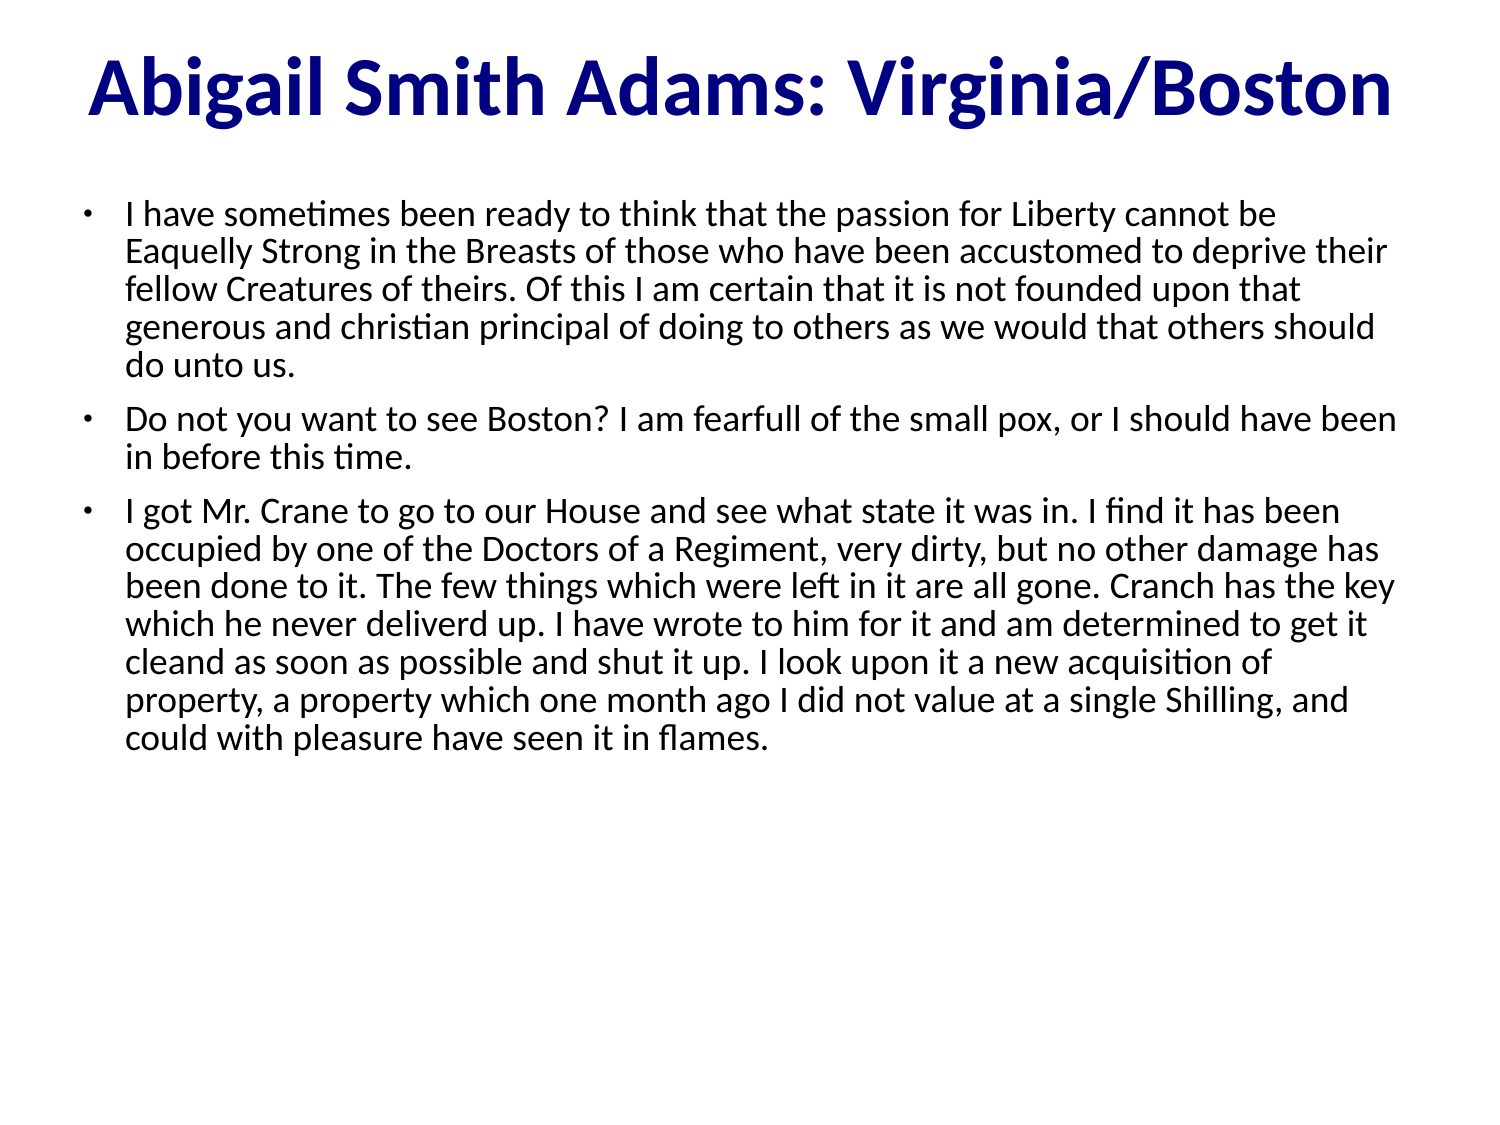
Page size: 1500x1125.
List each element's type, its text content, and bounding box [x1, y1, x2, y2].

title Abigail Smith Adams: Virginia/Boston [74, 0, 1409, 191]
text_box I have sometimes been ready to think that the passion for Liberty cannot be Eaquelly Strong in the Breasts of those who have been accustomed to deprive their fellow Creatures of theirs. Of this I am certain that it is not founded upon that generous and christian principal of doing to others as we would that others should do unto us. Do not you want to see Boston? I am fearfull of the small pox, or I should have been in before this time. I got Mr. Crane to go to our House and see what state it was in. I find it has been occupied by one of the Doctors of a Regiment, very dirty, but no other damage has been done to it. The few things which were left in it are all gone. Cranch has the key which he never deliverd up. I have wrote to him for it and am determined to get it cleand as soon as possible and shut it up. I look upon it a new acquisition of property, a property which one month ago I did not value at a single Shilling, and could with pleasure have seen it in flames. [75, 189, 1409, 1028]
